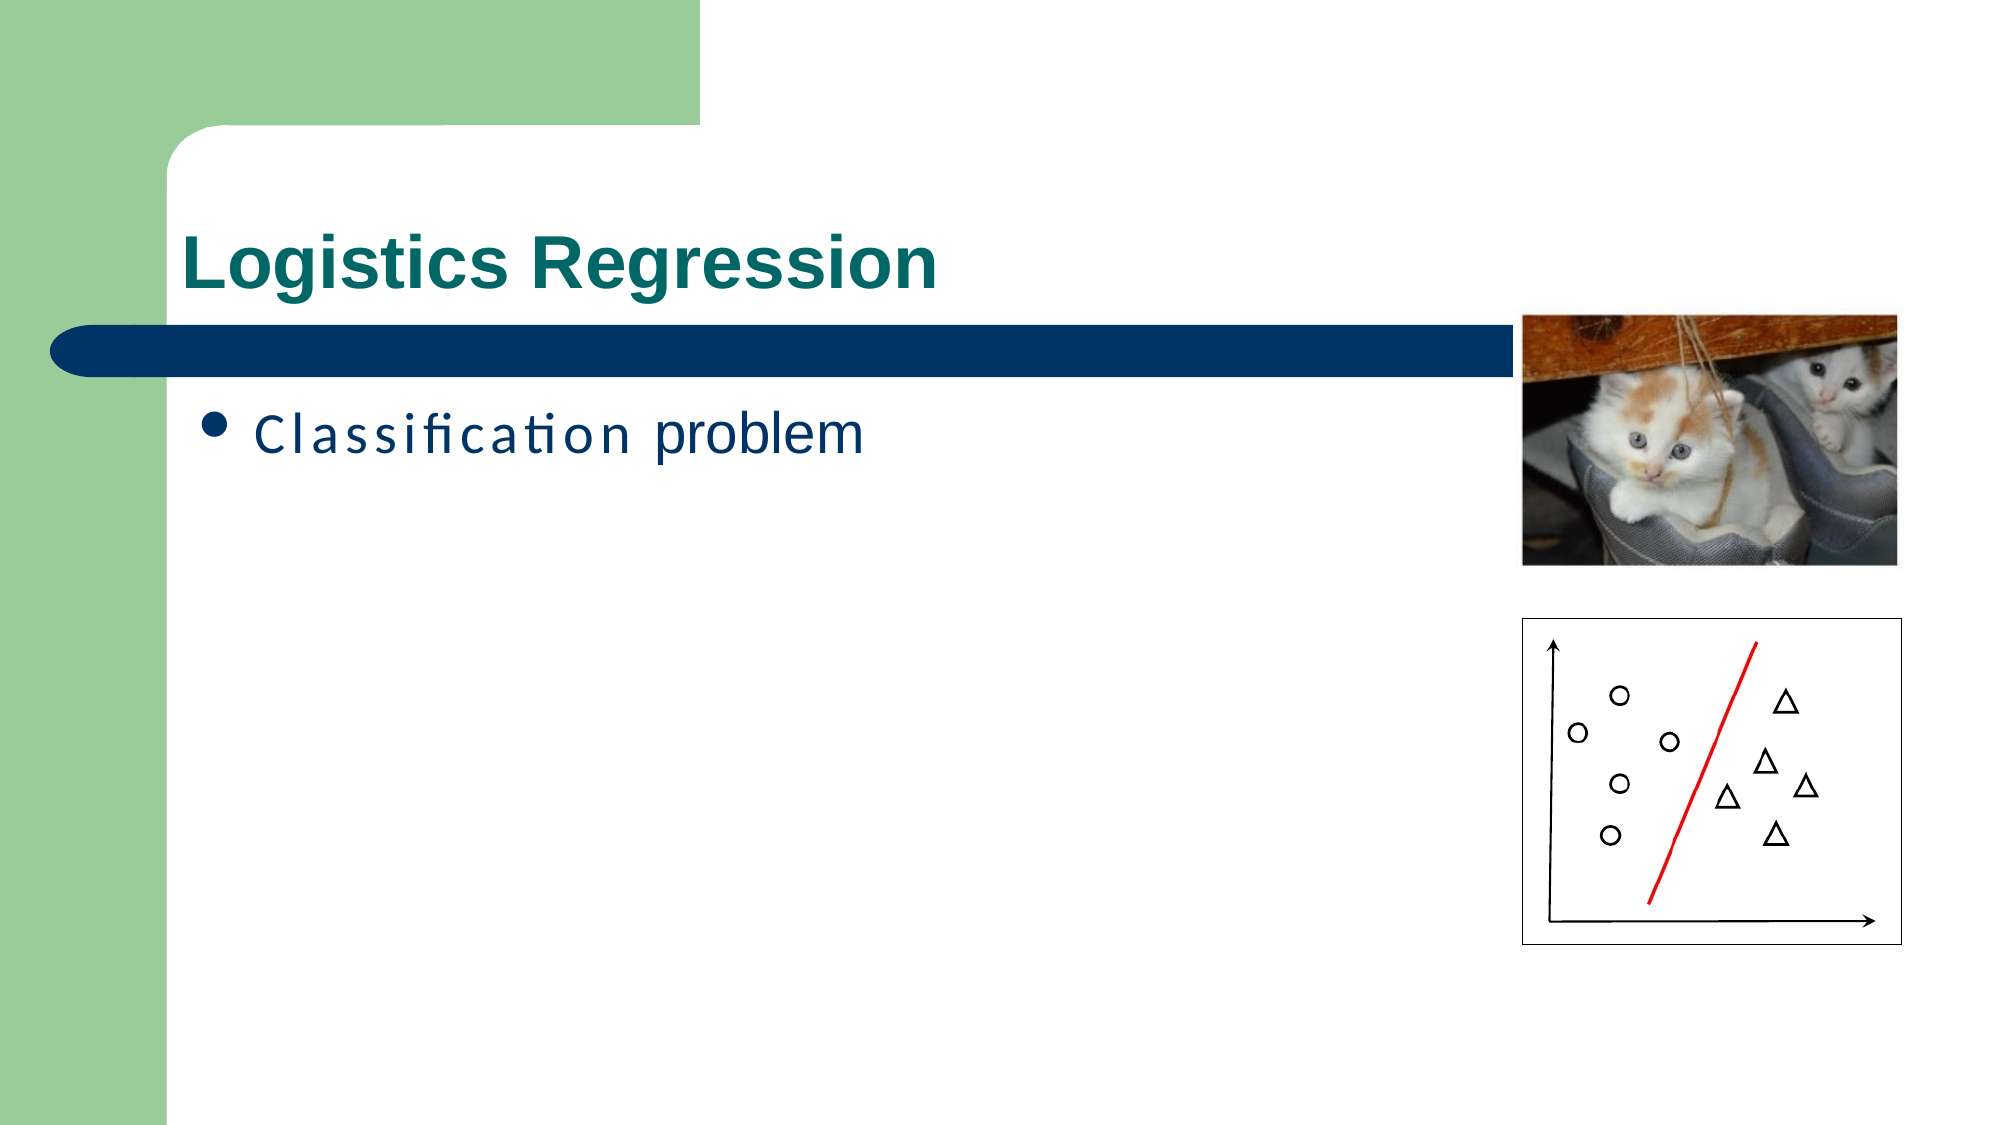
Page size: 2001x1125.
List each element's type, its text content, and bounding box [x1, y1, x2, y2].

list Classification problem [183, 387, 1867, 999]
picture [1513, 307, 1909, 570]
picture [1513, 609, 1909, 957]
title Logistics Regression [166, 124, 1901, 313]
